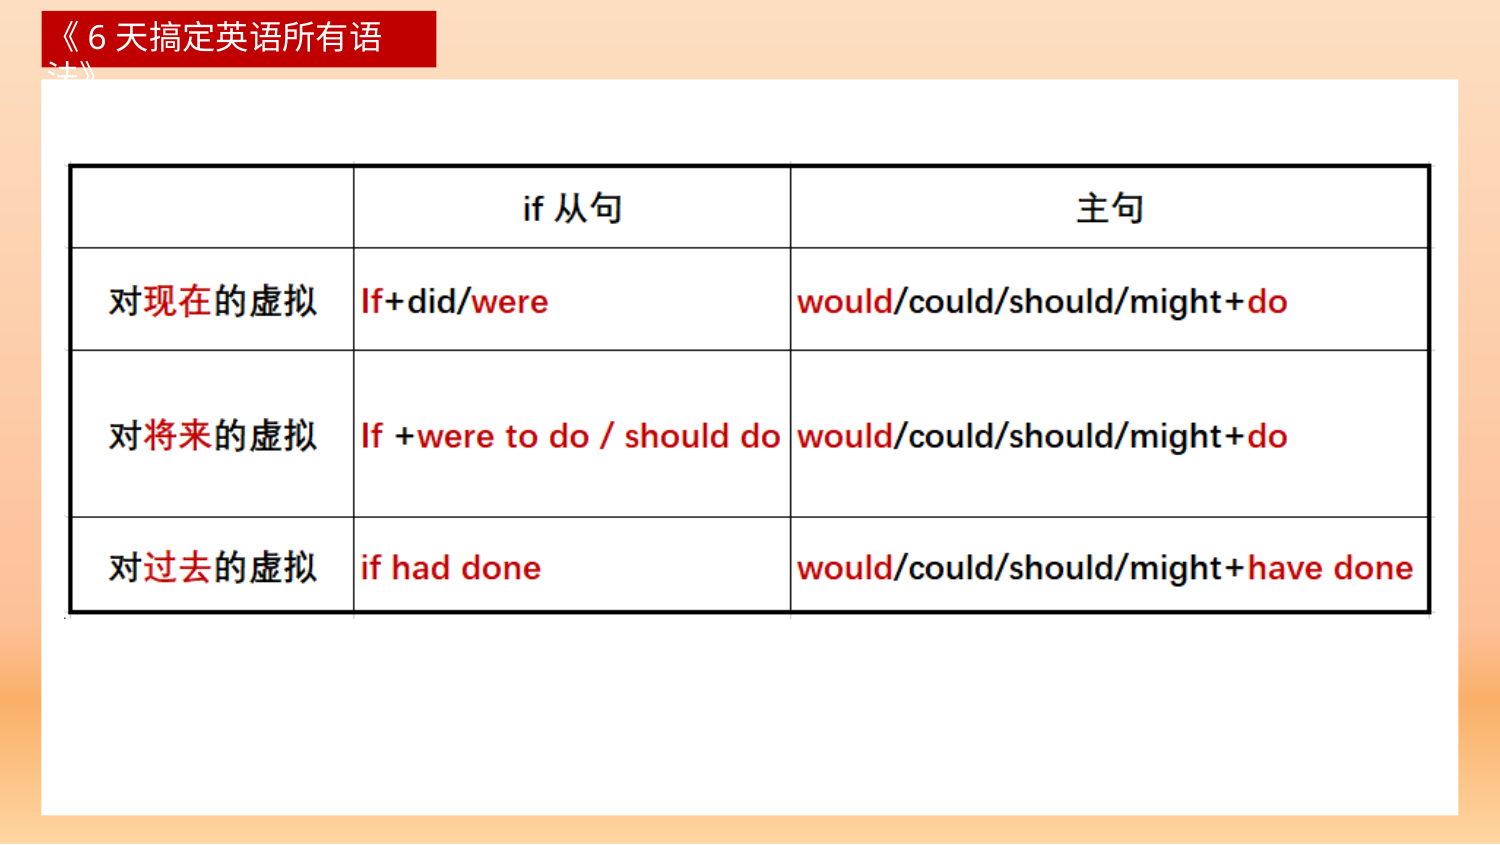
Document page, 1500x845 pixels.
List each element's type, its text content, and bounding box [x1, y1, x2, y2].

text_box 《6天搞定英语所有语法》 [43, 14, 435, 97]
picture [0, 0, 1500, 844]
text_box [64, 161, 1436, 619]
